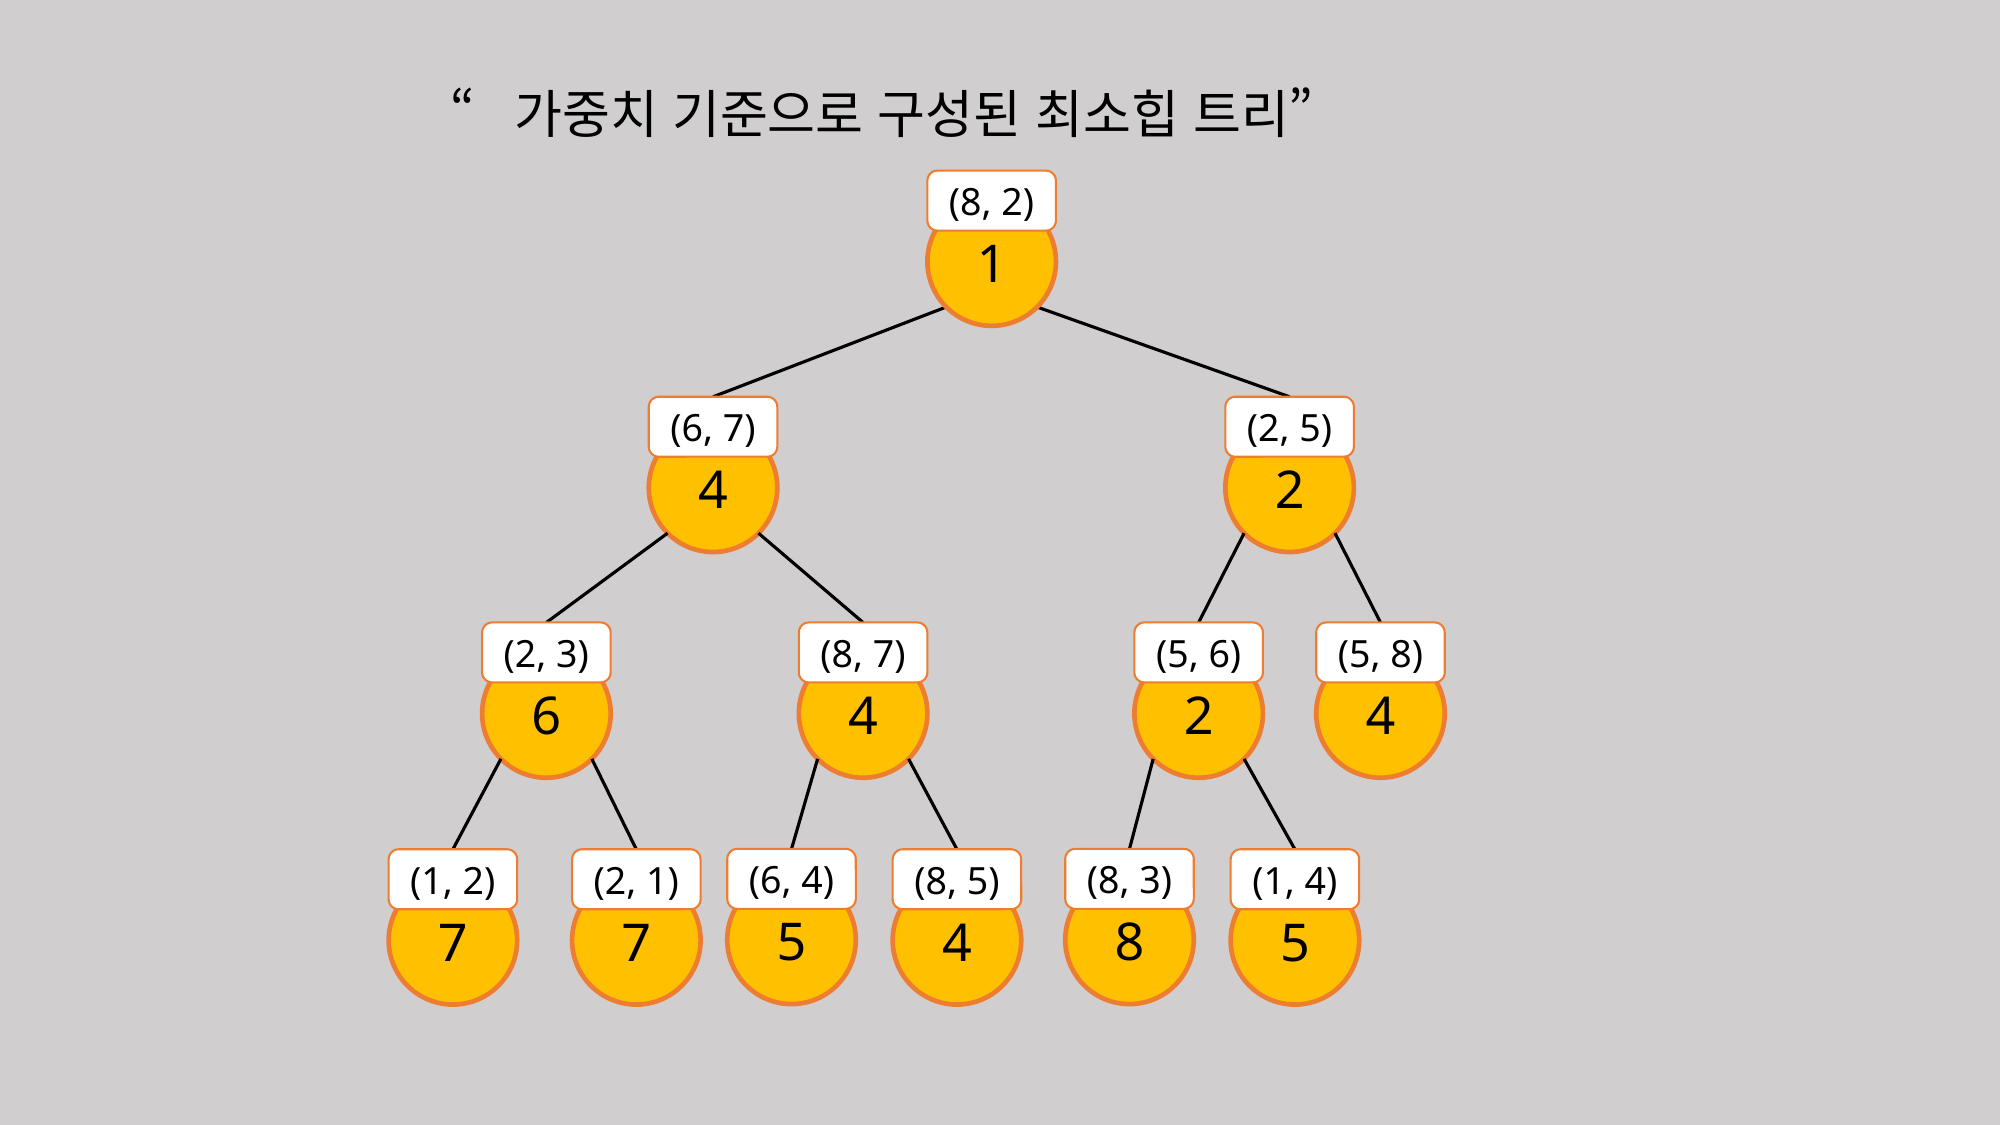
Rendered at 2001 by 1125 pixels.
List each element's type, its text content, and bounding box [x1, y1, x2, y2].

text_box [758, 533, 864, 623]
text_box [798, 622, 928, 778]
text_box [1334, 533, 1381, 622]
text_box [388, 849, 518, 1005]
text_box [1065, 848, 1194, 1005]
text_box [1198, 533, 1245, 622]
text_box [727, 848, 856, 1005]
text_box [791, 758, 818, 848]
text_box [452, 758, 501, 849]
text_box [572, 849, 701, 1005]
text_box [591, 758, 637, 849]
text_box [1129, 758, 1154, 848]
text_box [1225, 396, 1354, 553]
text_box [546, 533, 668, 623]
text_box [908, 758, 957, 849]
text_box “가중치 기준으로 구성된 최소힙 트리” [435, 74, 1329, 152]
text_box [1037, 306, 1290, 397]
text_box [1134, 622, 1263, 778]
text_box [1316, 622, 1445, 778]
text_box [927, 170, 1056, 326]
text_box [1244, 758, 1295, 849]
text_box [713, 306, 947, 397]
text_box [892, 849, 1022, 1005]
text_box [648, 396, 778, 553]
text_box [482, 622, 611, 778]
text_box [1230, 849, 1360, 1005]
